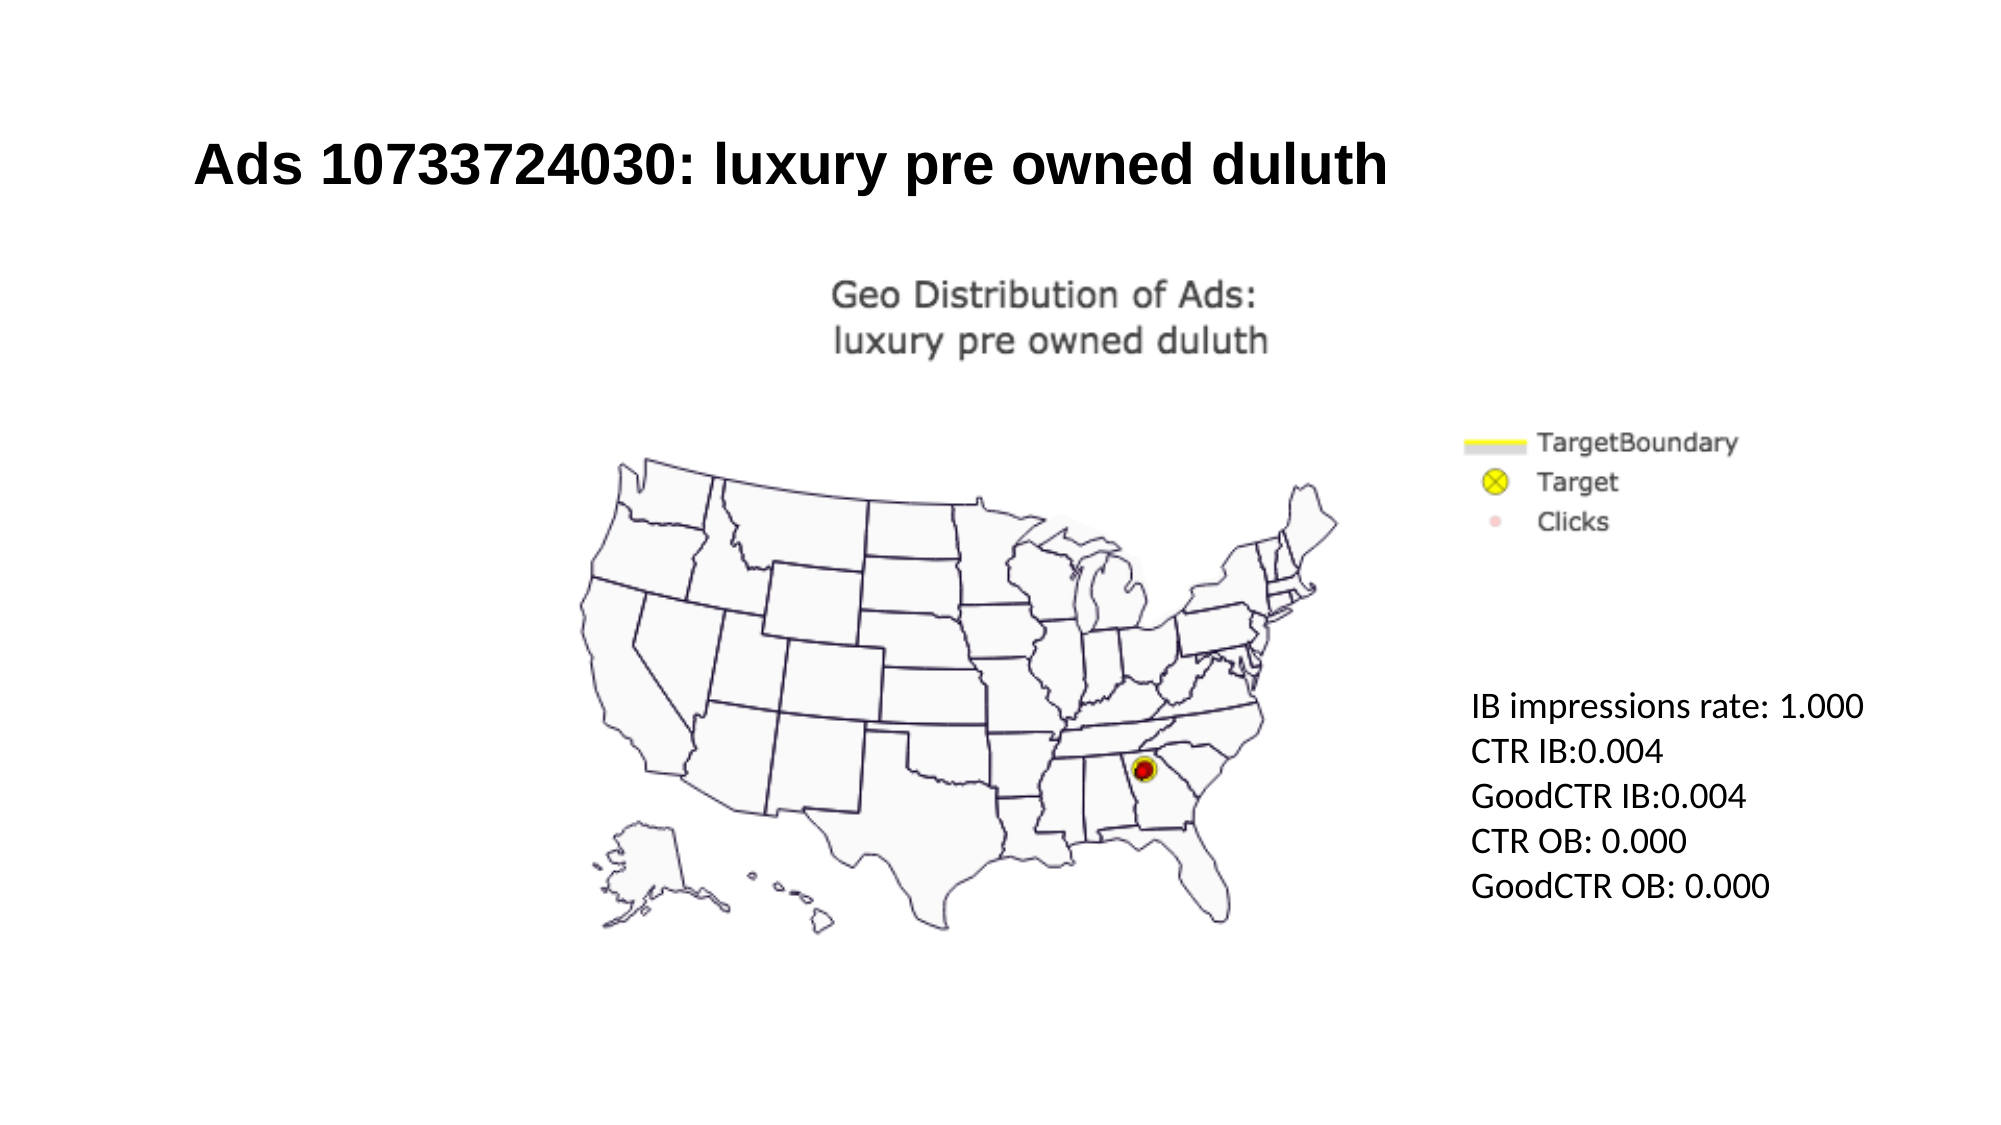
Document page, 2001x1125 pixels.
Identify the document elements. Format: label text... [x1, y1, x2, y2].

picture [316, 204, 1775, 1125]
text_box IB impressions rate: 1.000 CTR IB:0.004 GoodCTR IB:0.004 CTR OB: 0.000 GoodCTR OB: 0.000 [1775, 673, 2000, 913]
text_box Ads 10733724030: luxury pre owned duluth [179, 118, 1775, 204]
